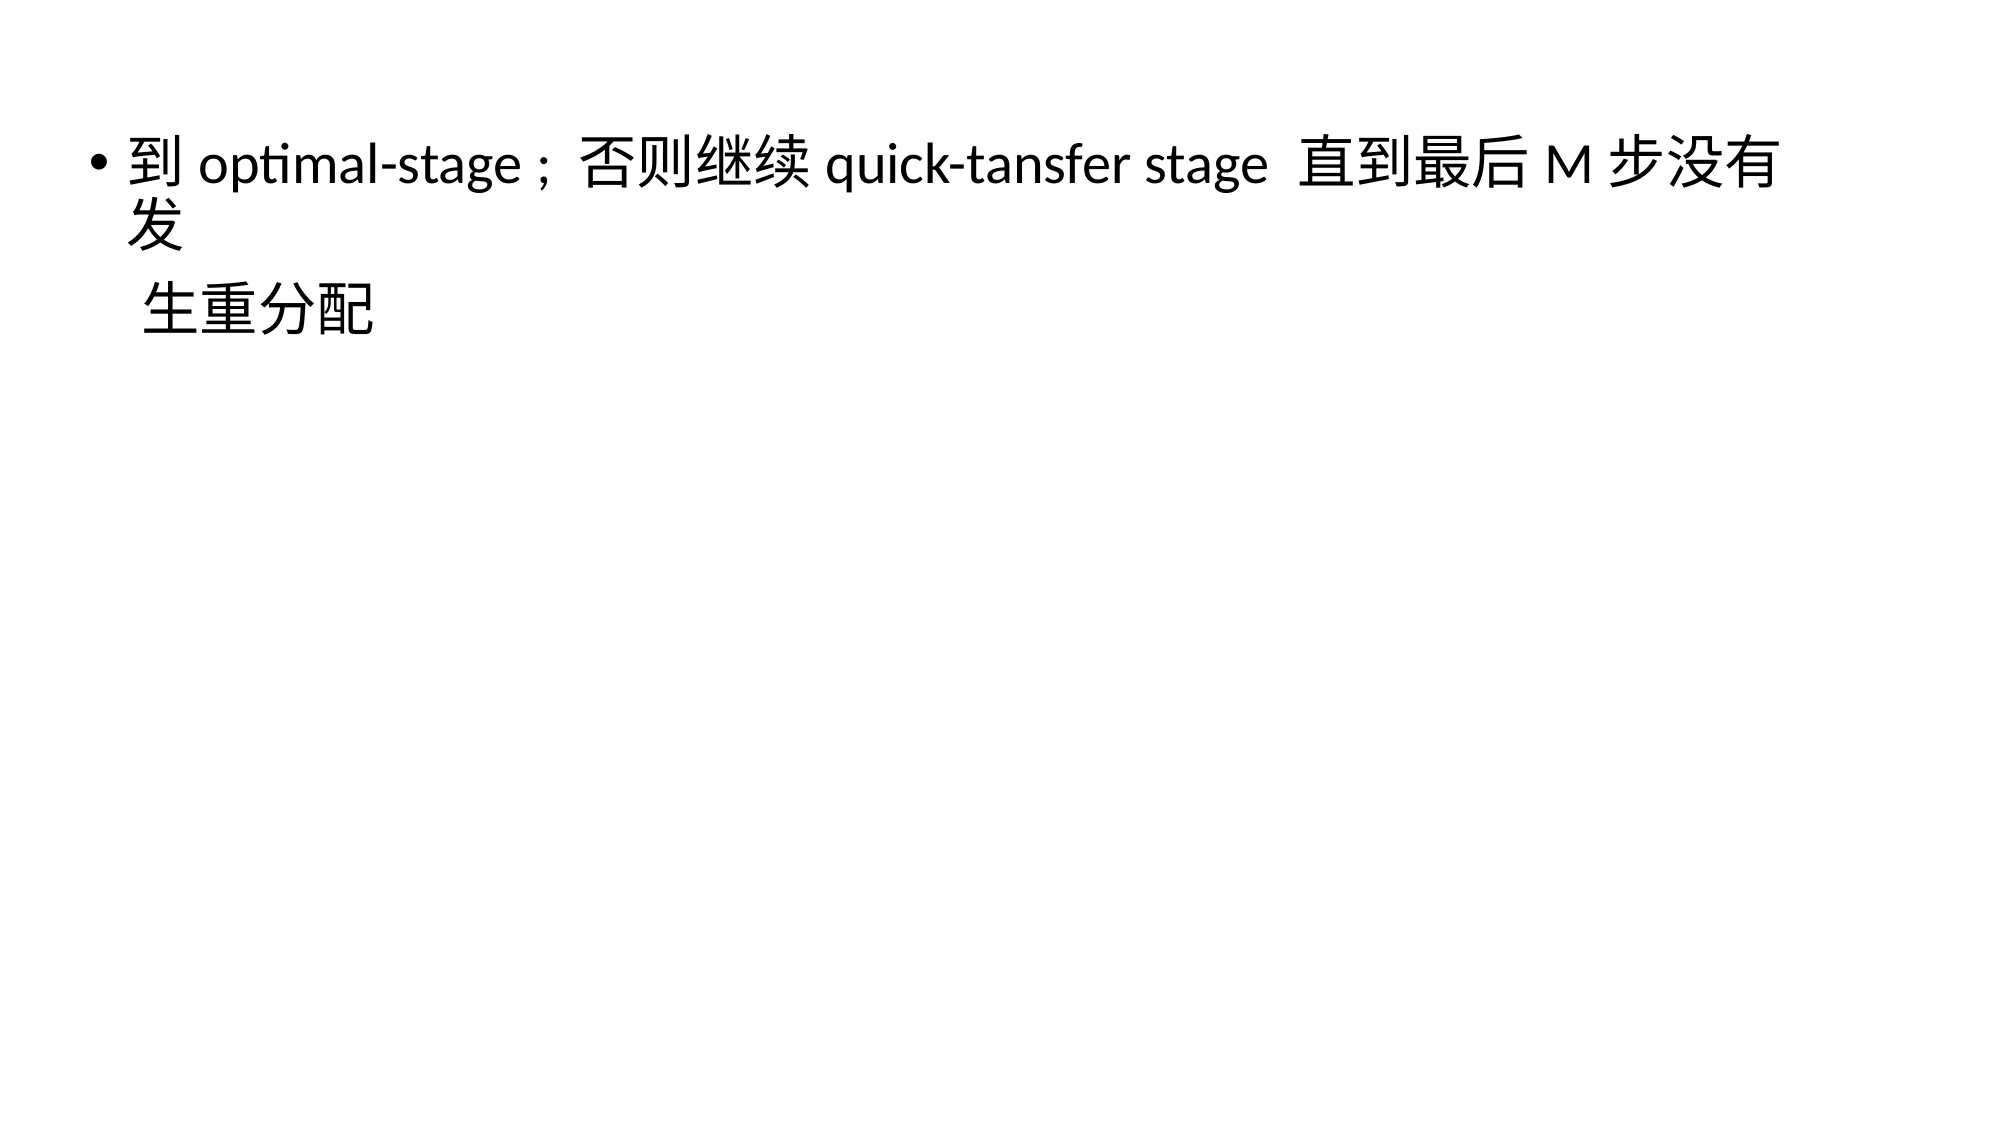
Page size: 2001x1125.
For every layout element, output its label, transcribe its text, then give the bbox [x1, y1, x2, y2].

list 到optimal-stage ; 否则继续quick-tansfer stage 直到最后M步没有发 生重分配 [73, 126, 1799, 840]
